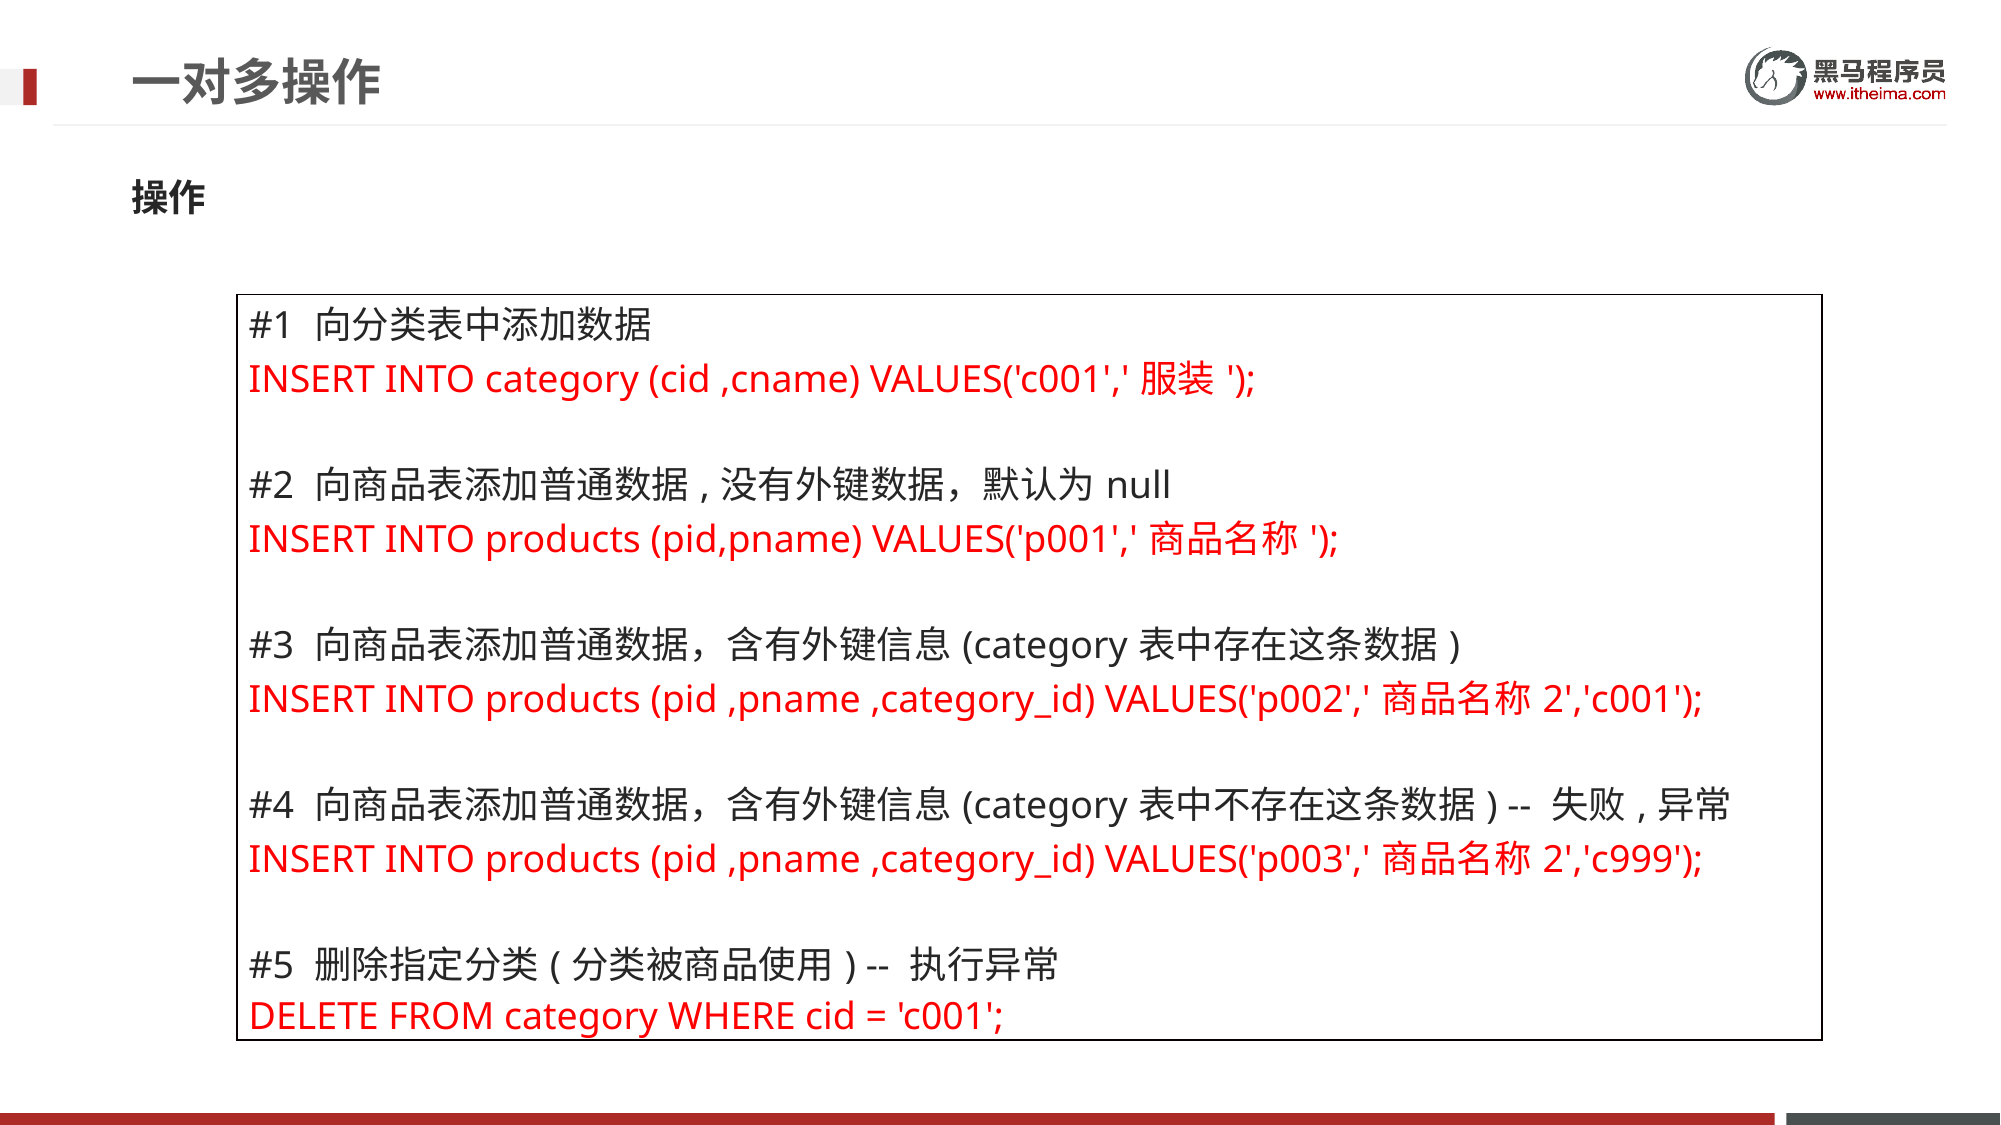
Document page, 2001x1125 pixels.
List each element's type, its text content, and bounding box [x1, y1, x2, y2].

title 一对多操作 [116, 38, 1556, 124]
table_header #1 向分类表中添加数据 INSERT INTO category (cid ,cname) VALUES('c001','服装'); #2 向商品表添加普通数据,没有外键数据，默认为null INSERT INTO products (pid,pname) VALUES('p001','商品名称'); #3 向商品表添加普通数据，含有外键信息(category表中存在这条数据) INSERT INTO products (pid ,pname ,category_id) VALUES('p002','商品名称2','c001'); #4 向商品表添加普通数据，含有外键信息(category表中不存在这条数据) -- 失败,异常 INSERT INTO products (pid ,pname ,category_id) VALUES('p003','商品名称2','c999'); #5 删除指定分类(分类被商品使用) -- 执行异常 DELETE FROM category WHERE cid = 'c001'; [238, 295, 1821, 1039]
list 操作 [116, 154, 1872, 239]
picture [1744, 46, 1946, 106]
